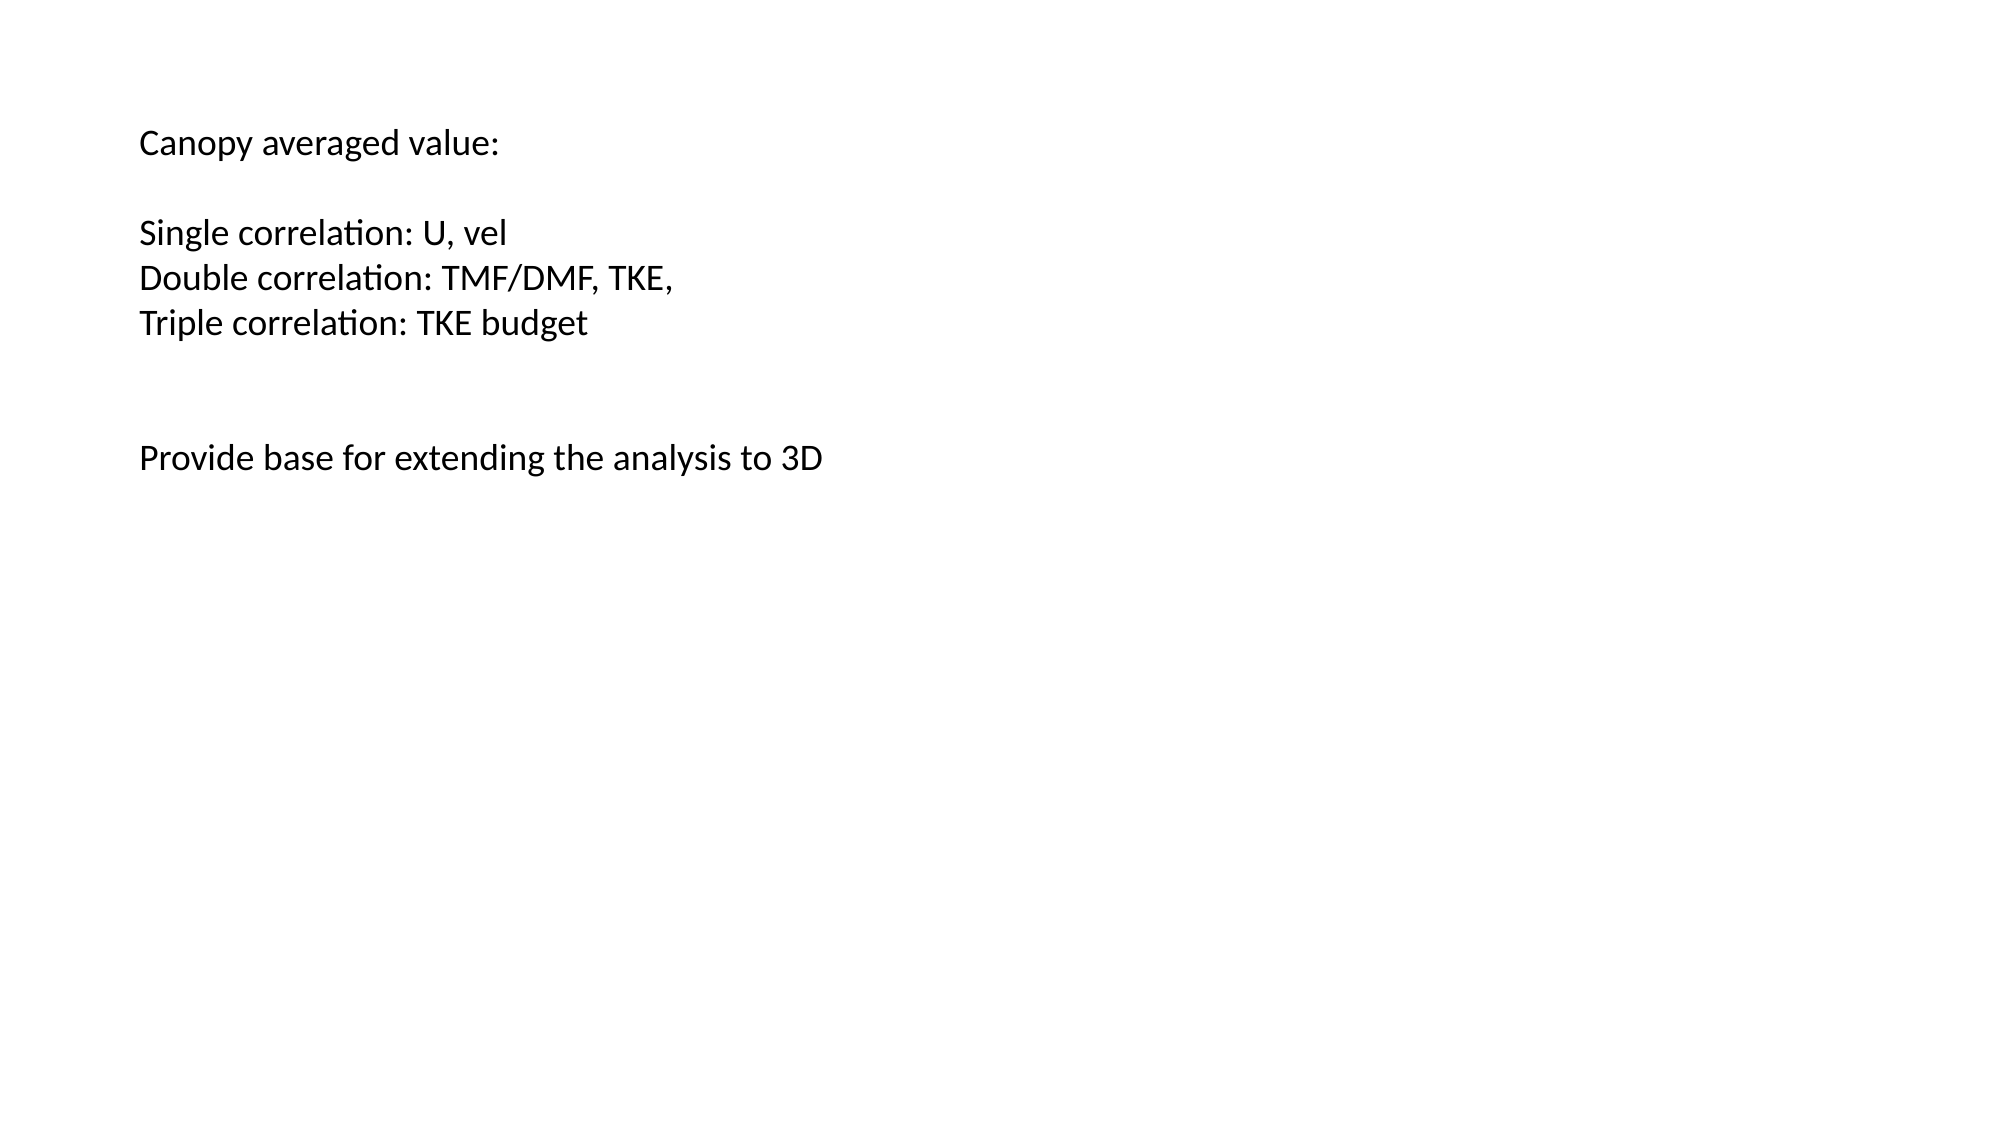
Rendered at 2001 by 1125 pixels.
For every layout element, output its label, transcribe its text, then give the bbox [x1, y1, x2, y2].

text_box Canopy averaged value: Single correlation: U, vel Double correlation: TMF/DMF, TKE, Triple correlation: TKE budget Provide base for extending the analysis to 3D [124, 110, 839, 486]
